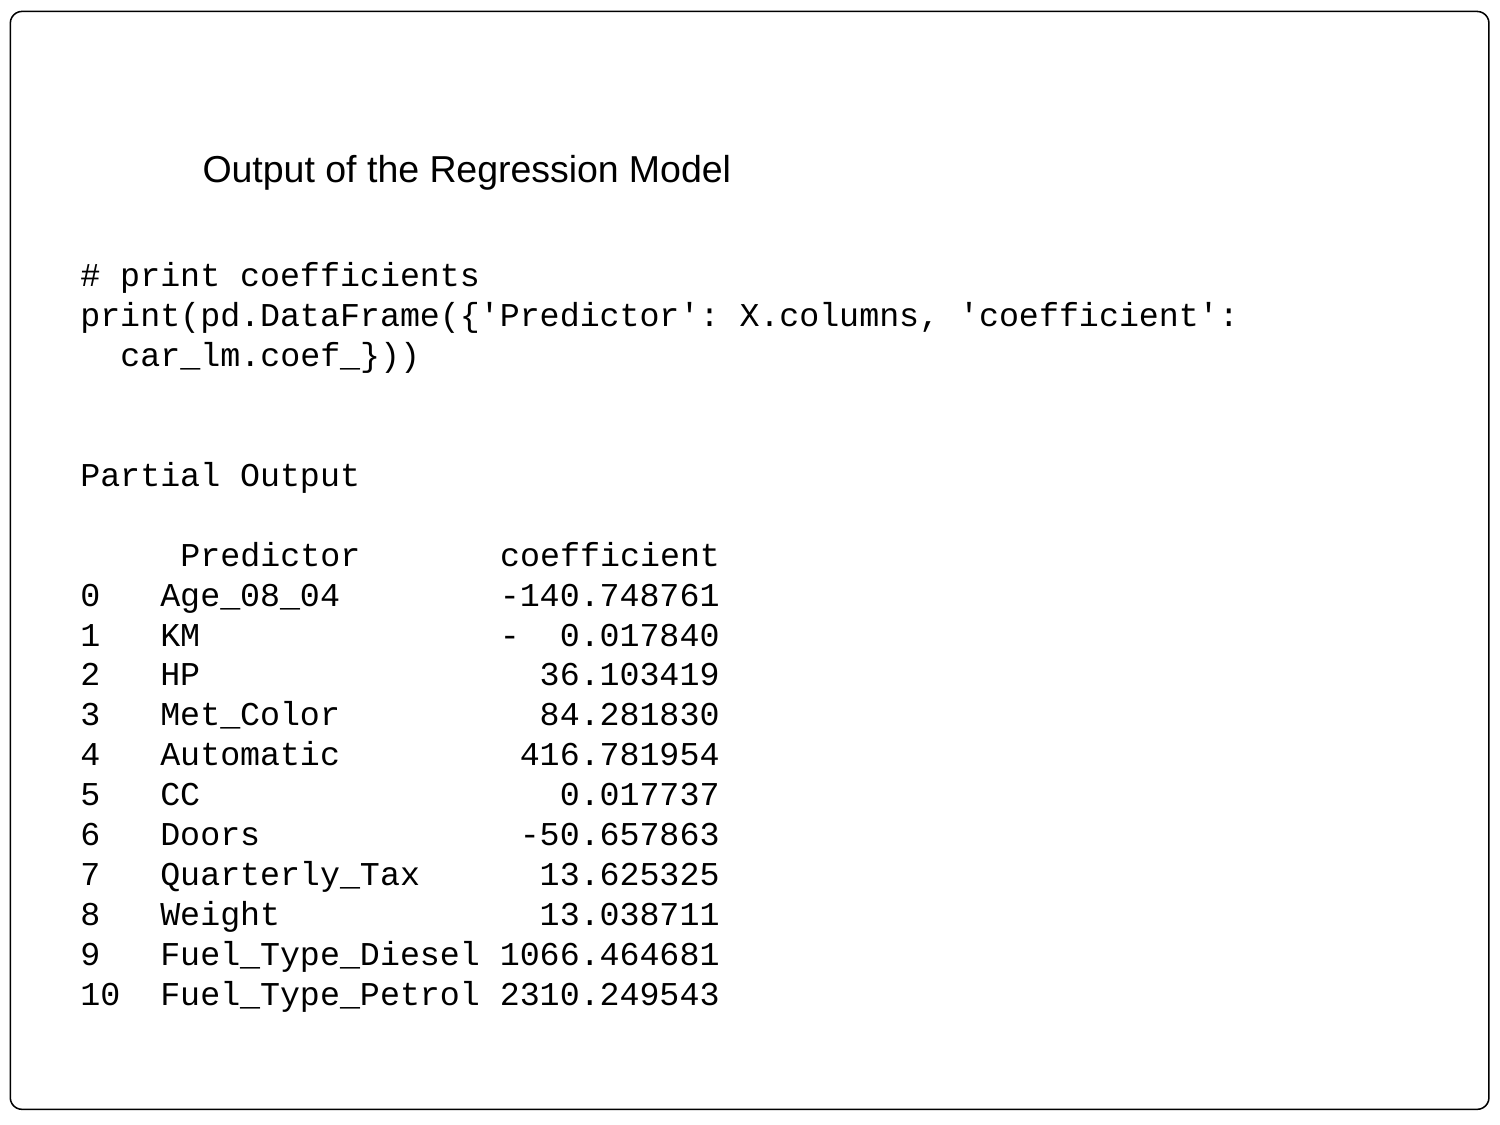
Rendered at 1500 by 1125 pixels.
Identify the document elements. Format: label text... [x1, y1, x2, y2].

text_box # print coefficients print(pd.DataFrame({'Predictor': X.columns, 'coefficient': car_lm.coef_})) Partial Output Predictor coefficient 0 Age_08_04 -140.748761 1 KM - 0.017840 2 HP 36.103419 3 Met_Color 84.281830 4 Automatic 416.781954 5 CC 0.017737 6 Doors -50.657863 7 Quarterly_Tax 13.625325 8 Weight 13.038711 9 Fuel_Type_Diesel 1066.464681 10 Fuel_Type_Petrol 2310.249543 [65, 238, 1470, 996]
text_box Output of the Regression Model [187, 137, 1300, 200]
